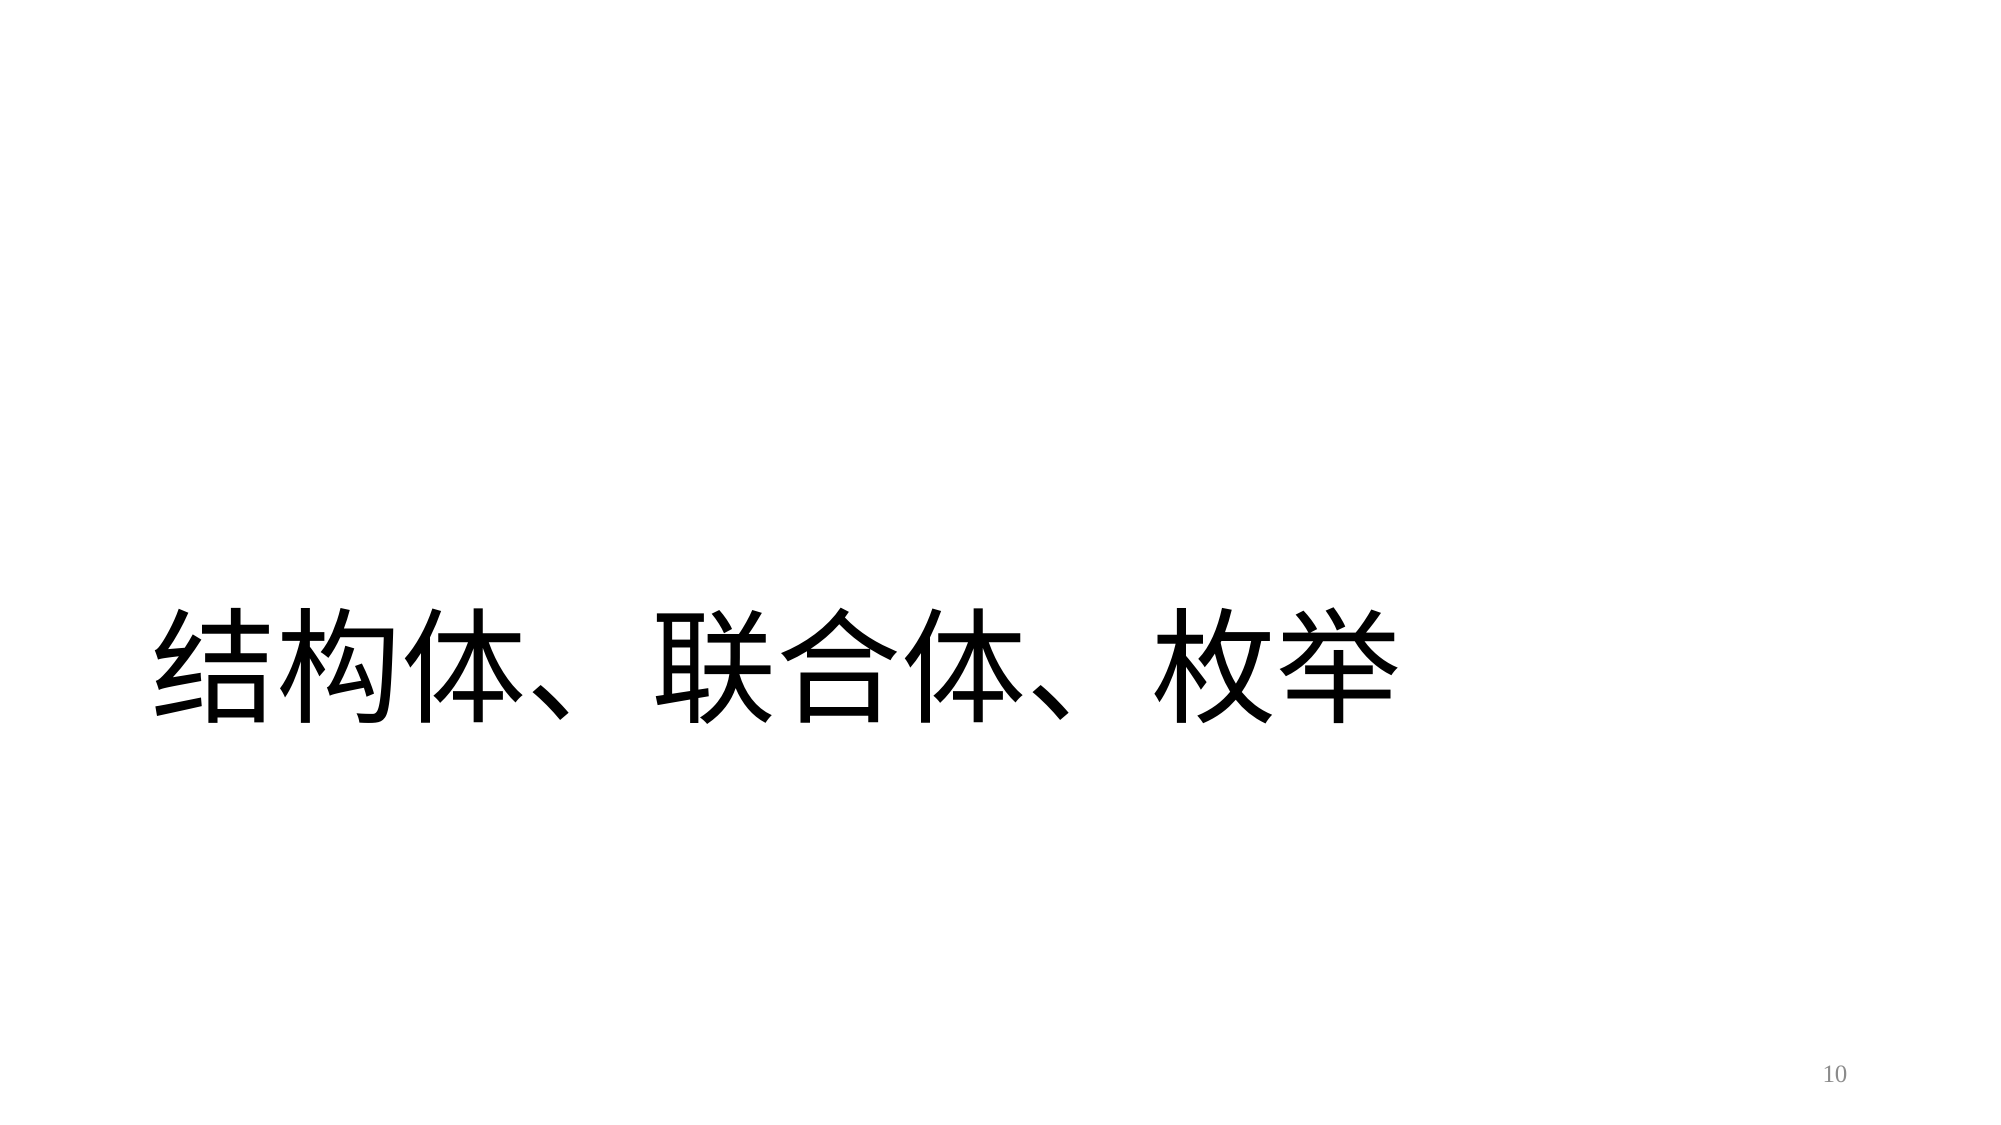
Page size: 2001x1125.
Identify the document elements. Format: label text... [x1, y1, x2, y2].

title 结构体、联合体、枚举 [136, 280, 1862, 749]
slide_number 10 [1740, 1042, 1863, 1103]
